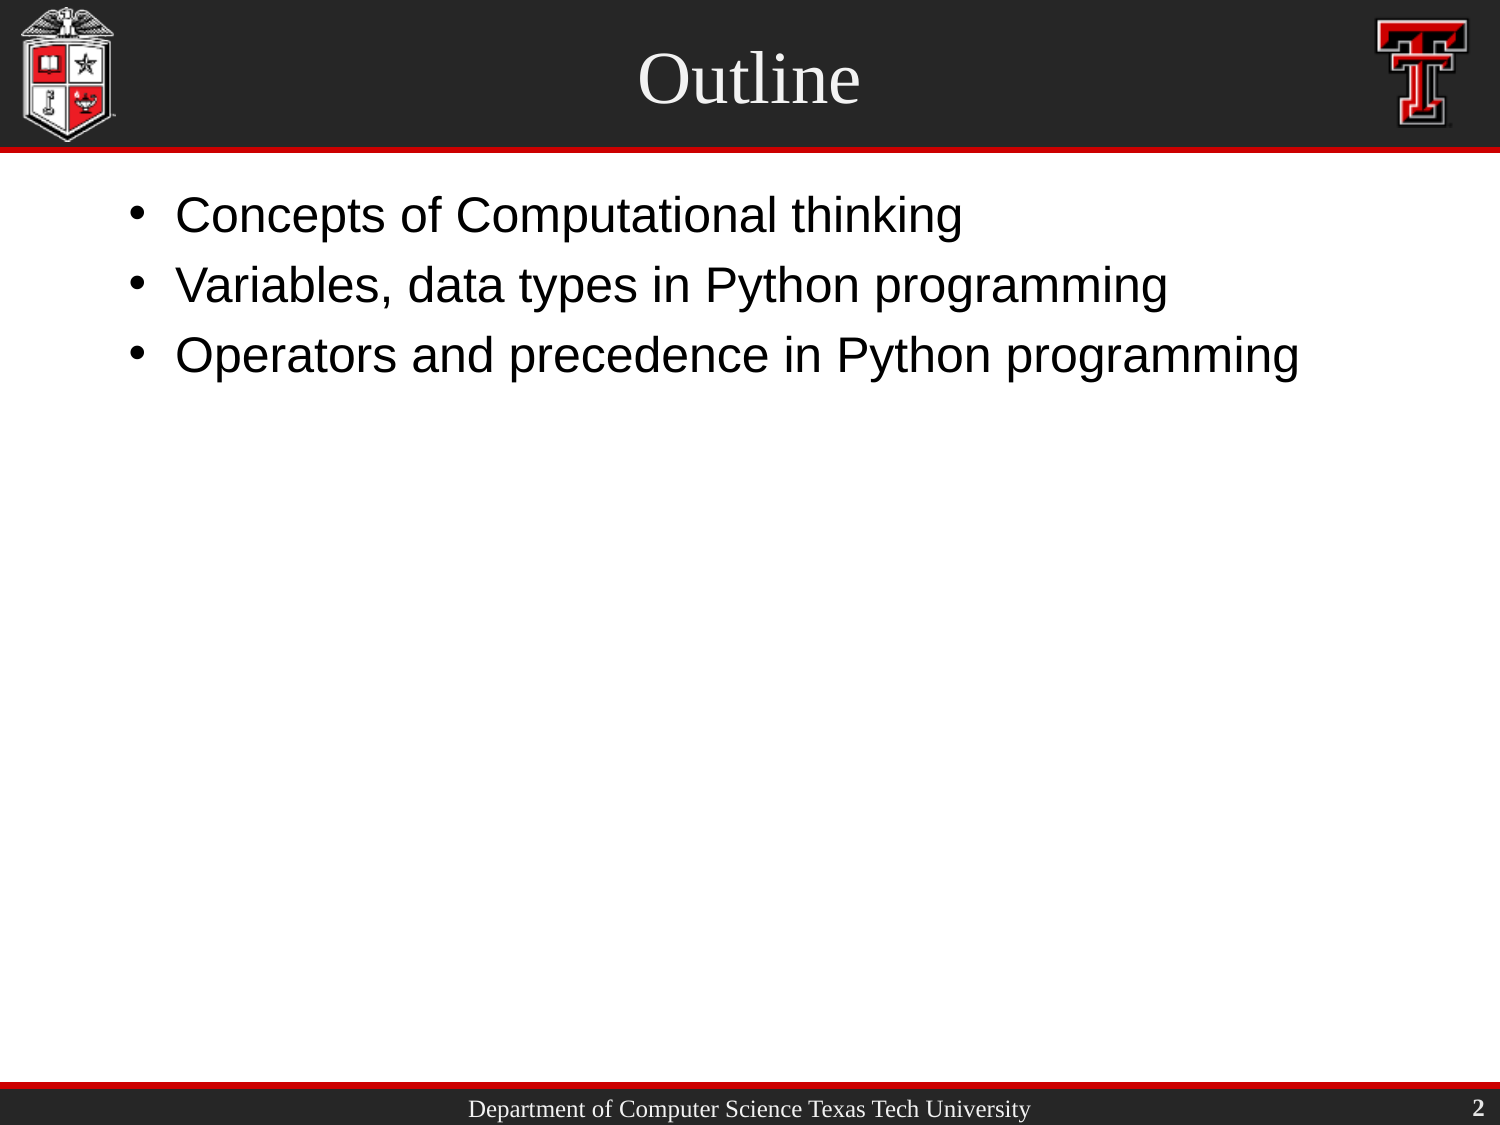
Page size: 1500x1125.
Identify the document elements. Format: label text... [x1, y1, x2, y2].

title Outline [151, 6, 1349, 141]
picture [21, 7, 116, 142]
picture [1373, 14, 1472, 128]
slide_number 2 [1392, 1086, 1500, 1125]
list Concepts of Computational thinking Variables, data types in Python programming Operators and precedence in Python programming [113, 174, 1431, 1075]
